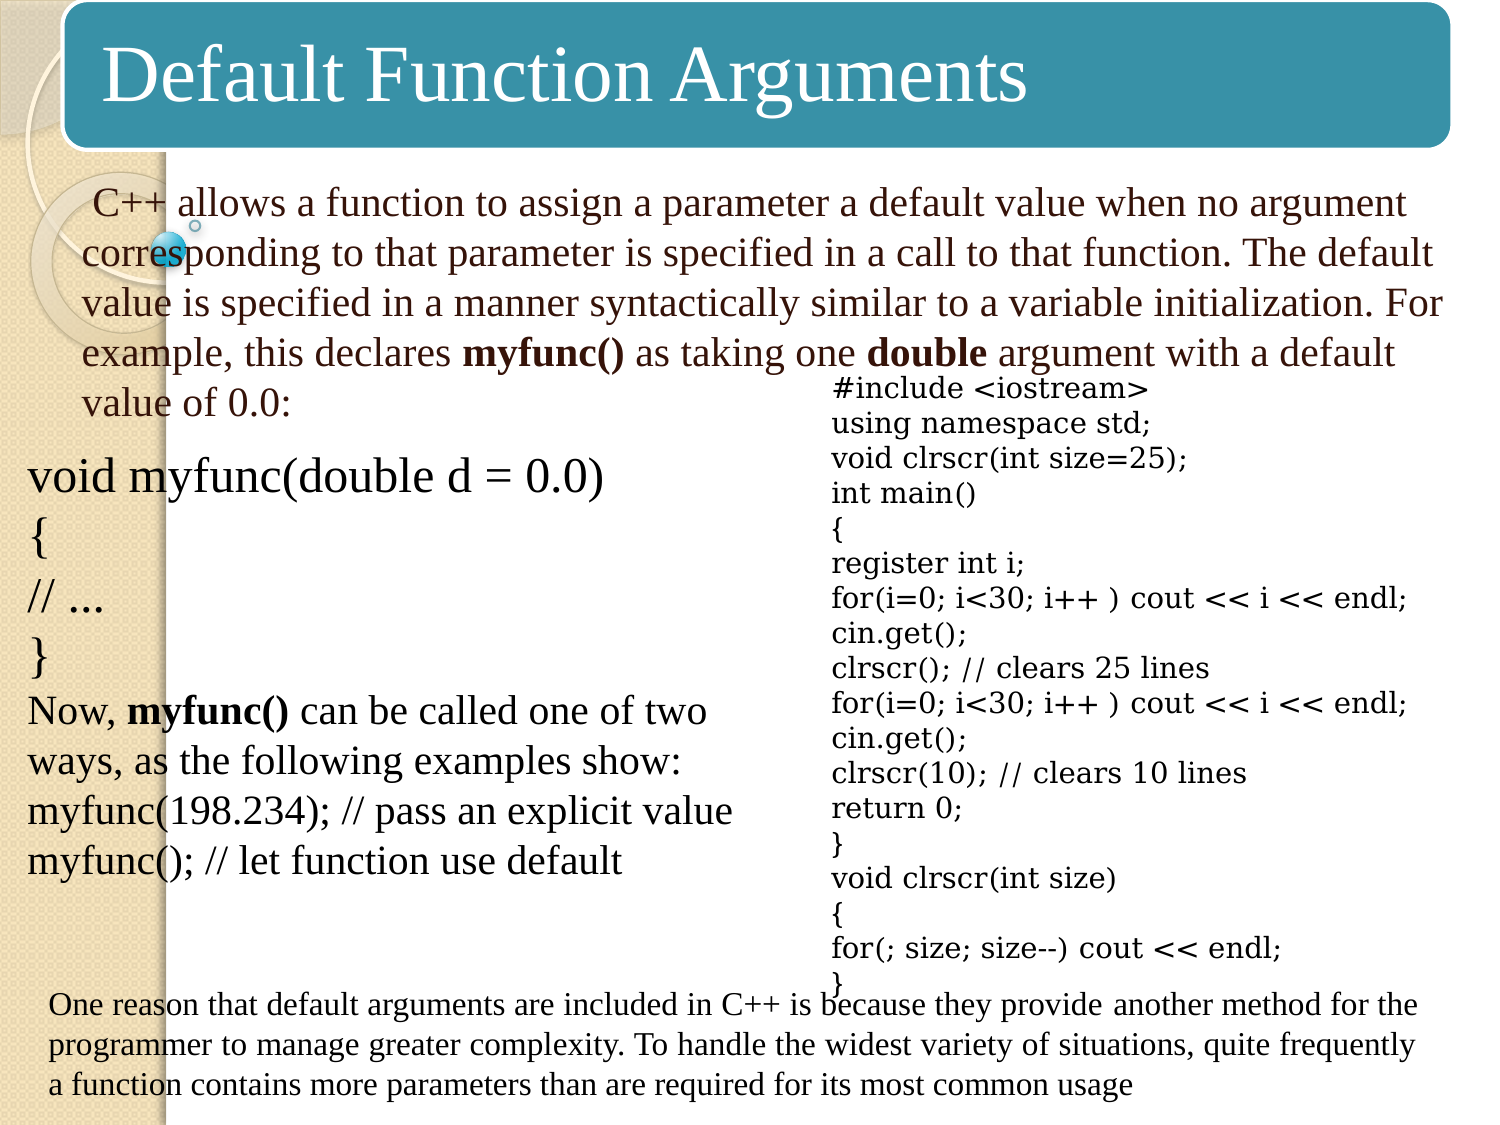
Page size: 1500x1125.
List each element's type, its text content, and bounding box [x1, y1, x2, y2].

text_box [62, 0, 1453, 151]
text_box void myfunc(double d = 0.0) { // ... } Now, myfunc() can be called one of two ways, as the following examples show: myfunc(198.234); // pass an explicit value myfunc(); // let function use default [12, 435, 750, 950]
text_box One reason that default arguments are included in C++ is because they provide another method for the programmer to manage greater complexity. To handle the widest variety of situations, quite frequently a function contains more parameters than are required for its most common usage [33, 974, 1434, 1110]
text_box #include <iostream> using namespace std; void clrscr(int size=25); int main() { register int i; for(i=0; i<30; i++ ) cout << i << endl; cin.get(); clrscr(); // clears 25 lines for(i=0; i<30; i++ ) cout << i << endl; cin.get(); clrscr(10); // clears 10 lines return 0; } void clrscr(int size) { for(; size; size--) cout << endl; } [816, 362, 1467, 1042]
subtitle C++ allows a function to assign a parameter a default value when no argument corresponding to that parameter is specified in a call to that function. The default value is specified in a manner syntactically similar to a variable initialization. For example, this declares myfunc() as taking one double argument with a default value of 0.0: [62, 174, 1488, 375]
